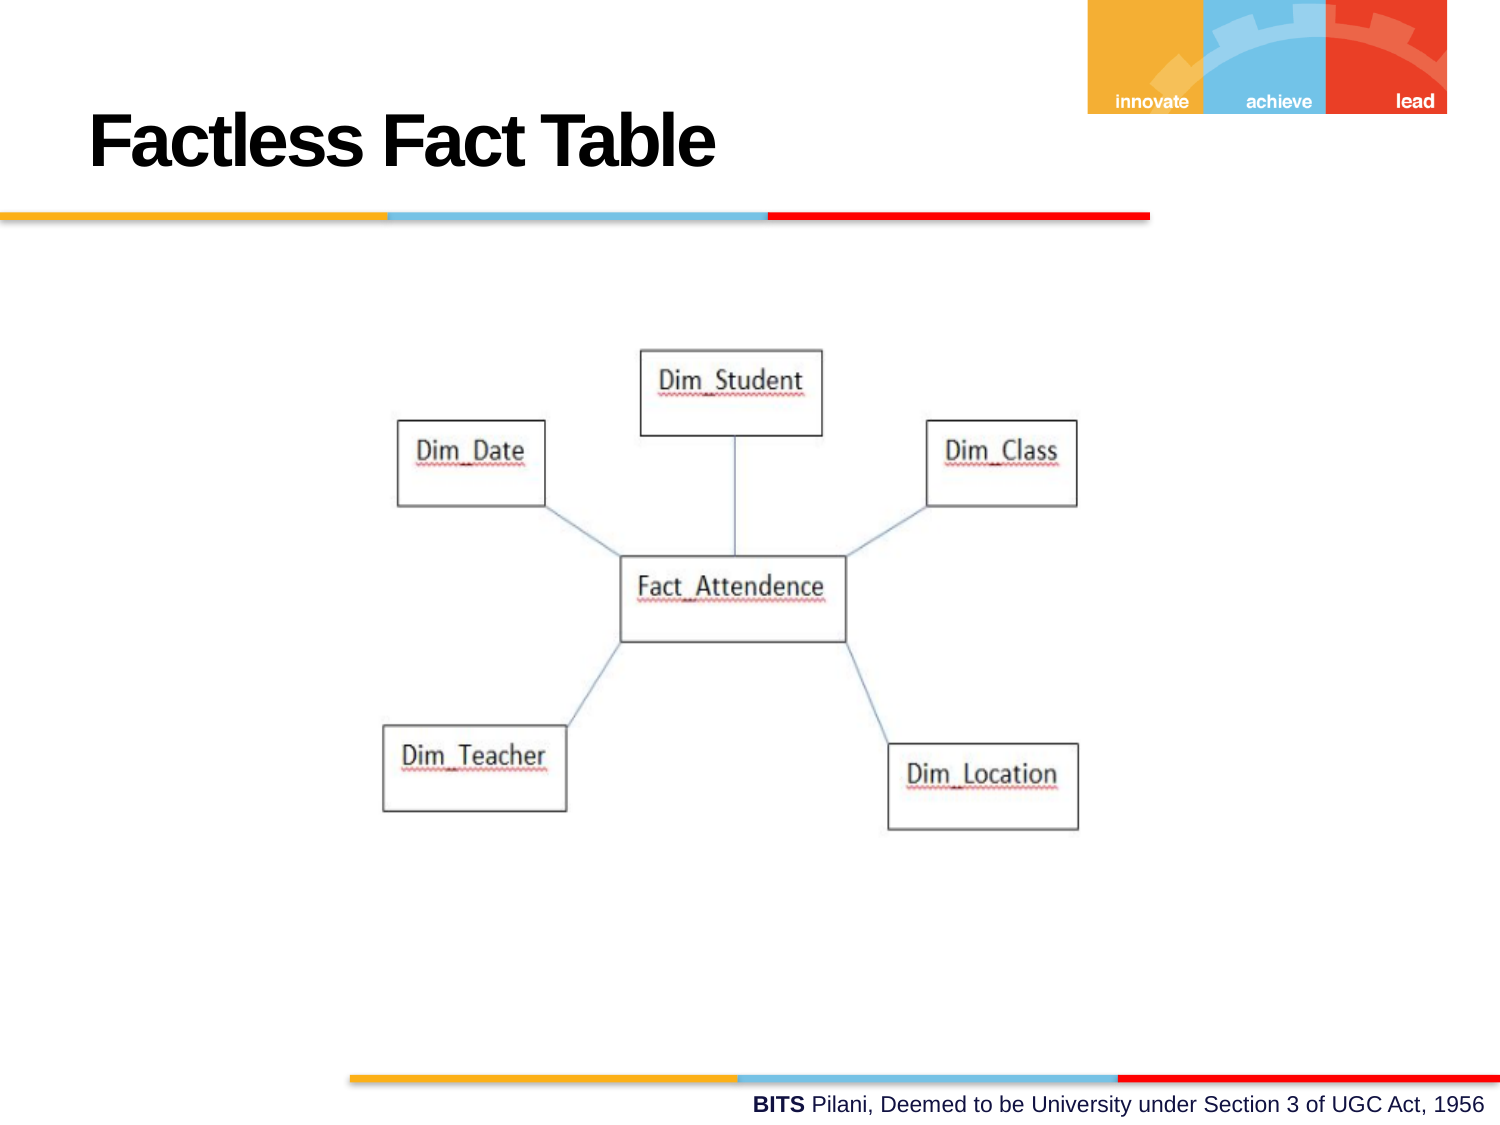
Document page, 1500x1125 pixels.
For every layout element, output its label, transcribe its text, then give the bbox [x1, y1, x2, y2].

picture [349, 322, 1094, 843]
list Factless Fact Table [73, 50, 1111, 238]
picture [1087, 0, 1448, 114]
